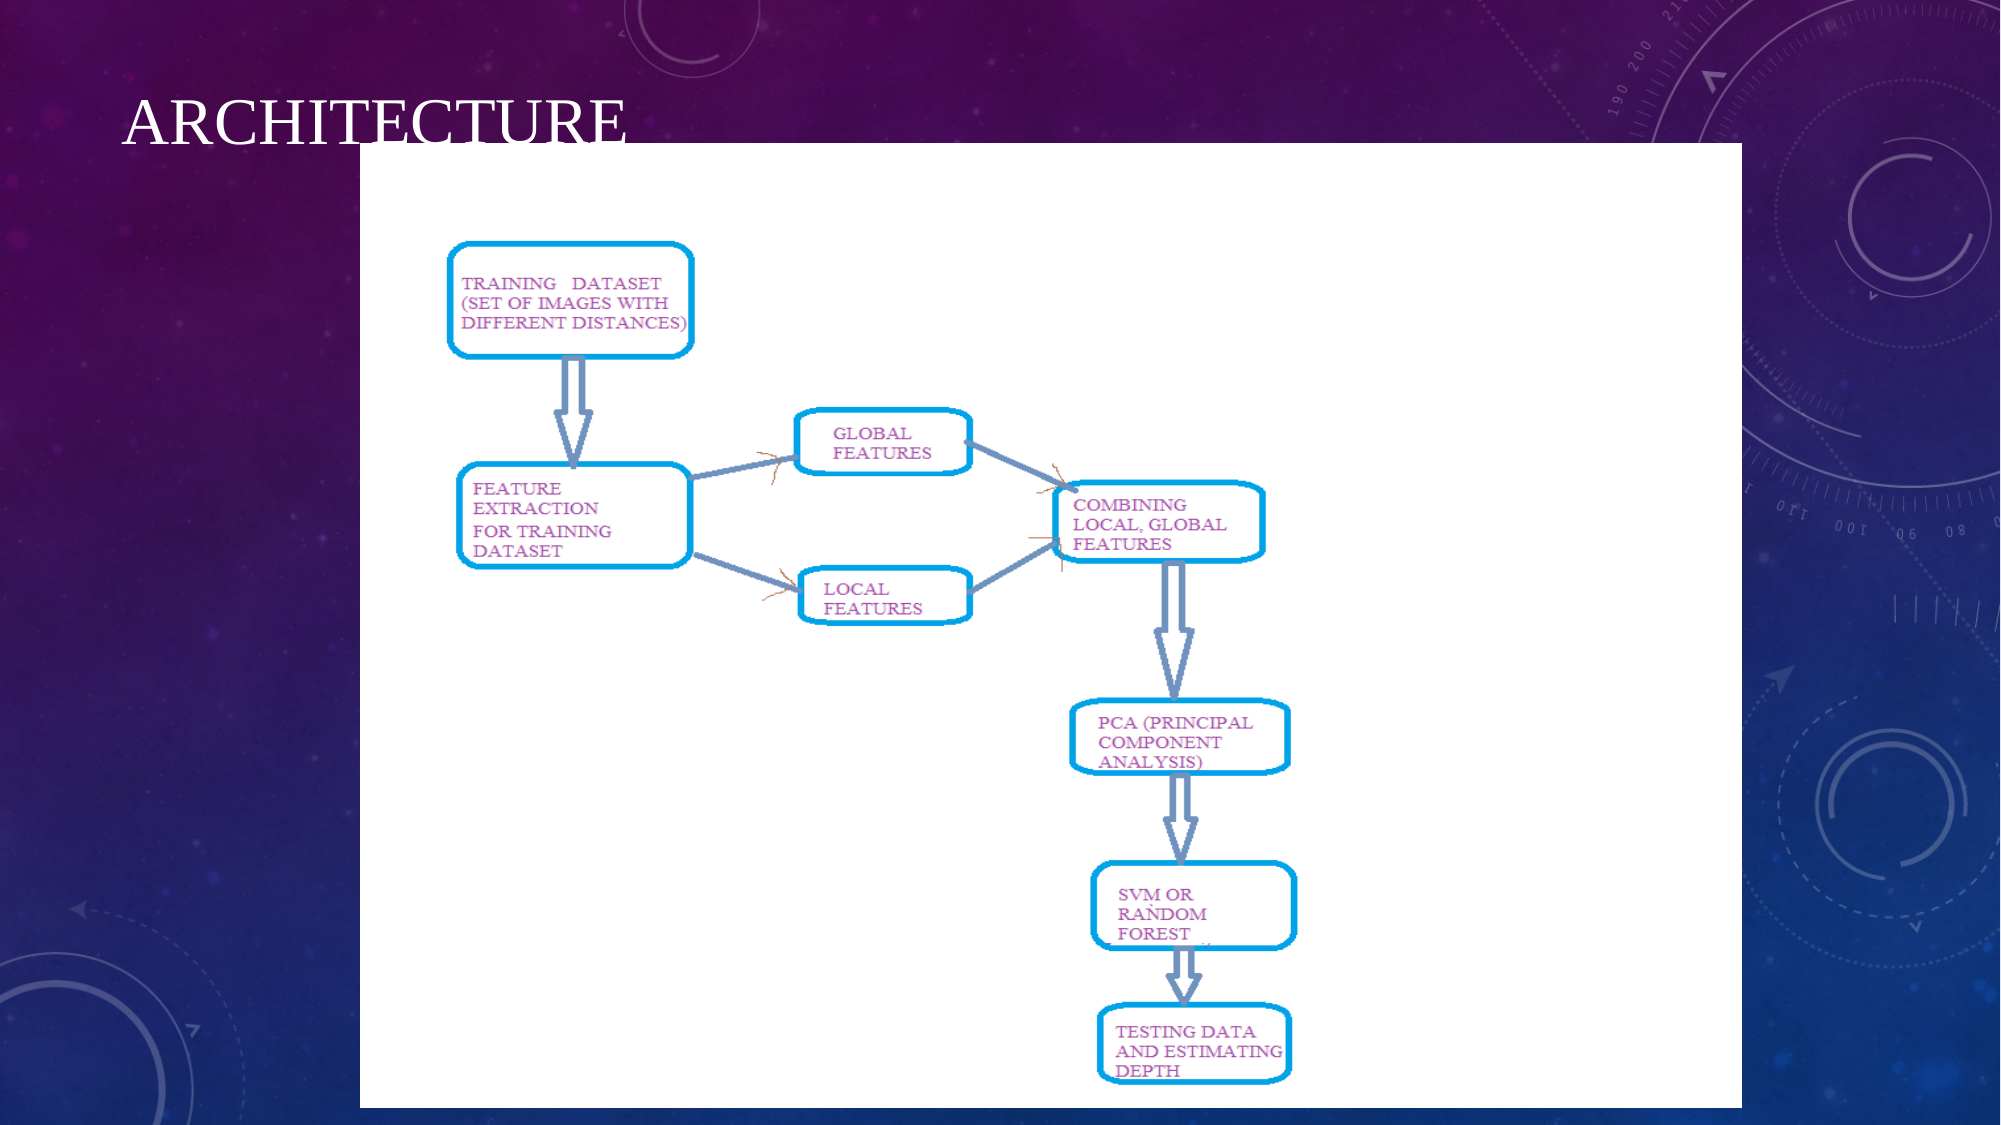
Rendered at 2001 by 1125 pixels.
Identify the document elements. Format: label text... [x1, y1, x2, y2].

picture [0, 0, 2001, 1125]
title ARCHITECTURE [106, 17, 1769, 218]
